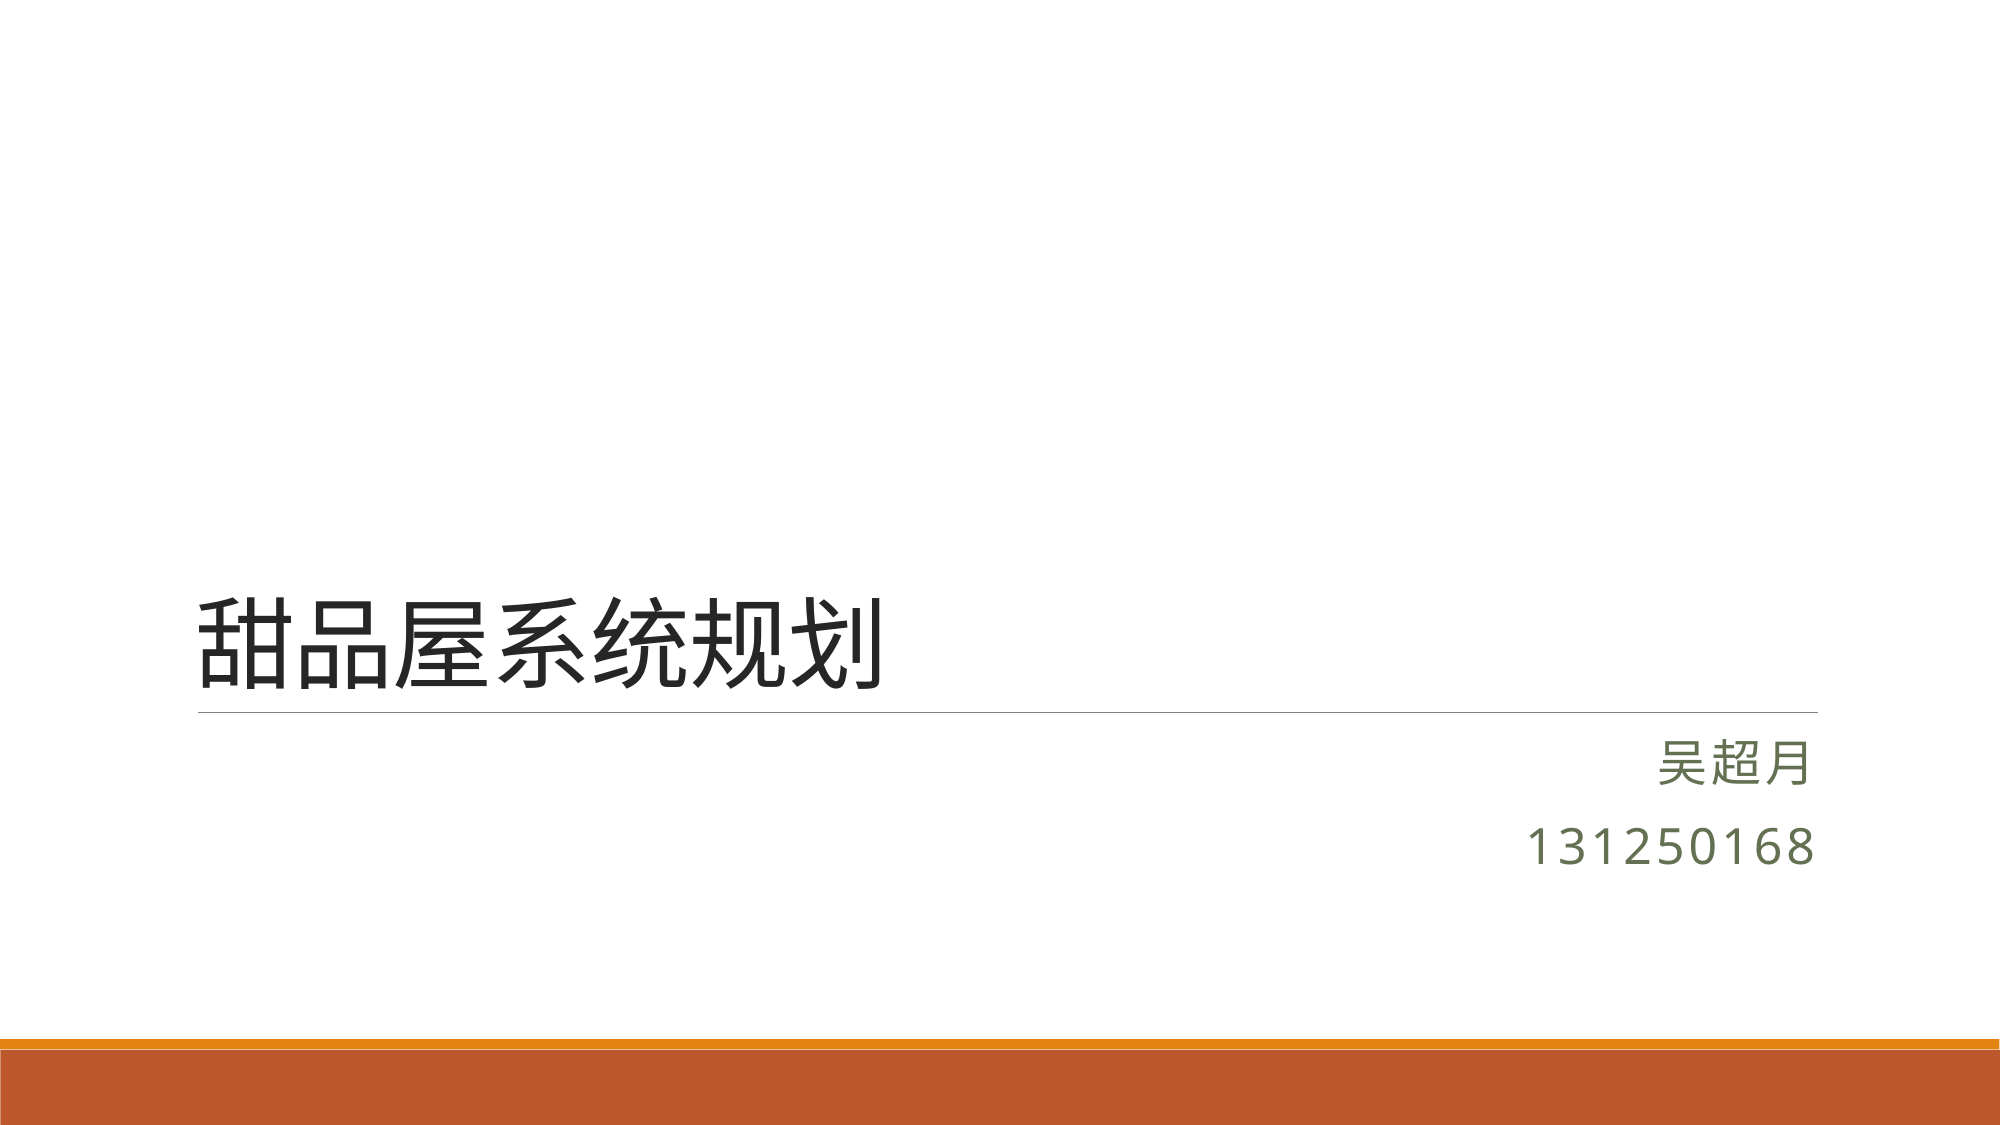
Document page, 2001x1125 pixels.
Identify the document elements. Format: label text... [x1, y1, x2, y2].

title 甜品屋系统规划 [180, 124, 1830, 710]
subtitle 吴超月 131250168 [180, 730, 1831, 919]
